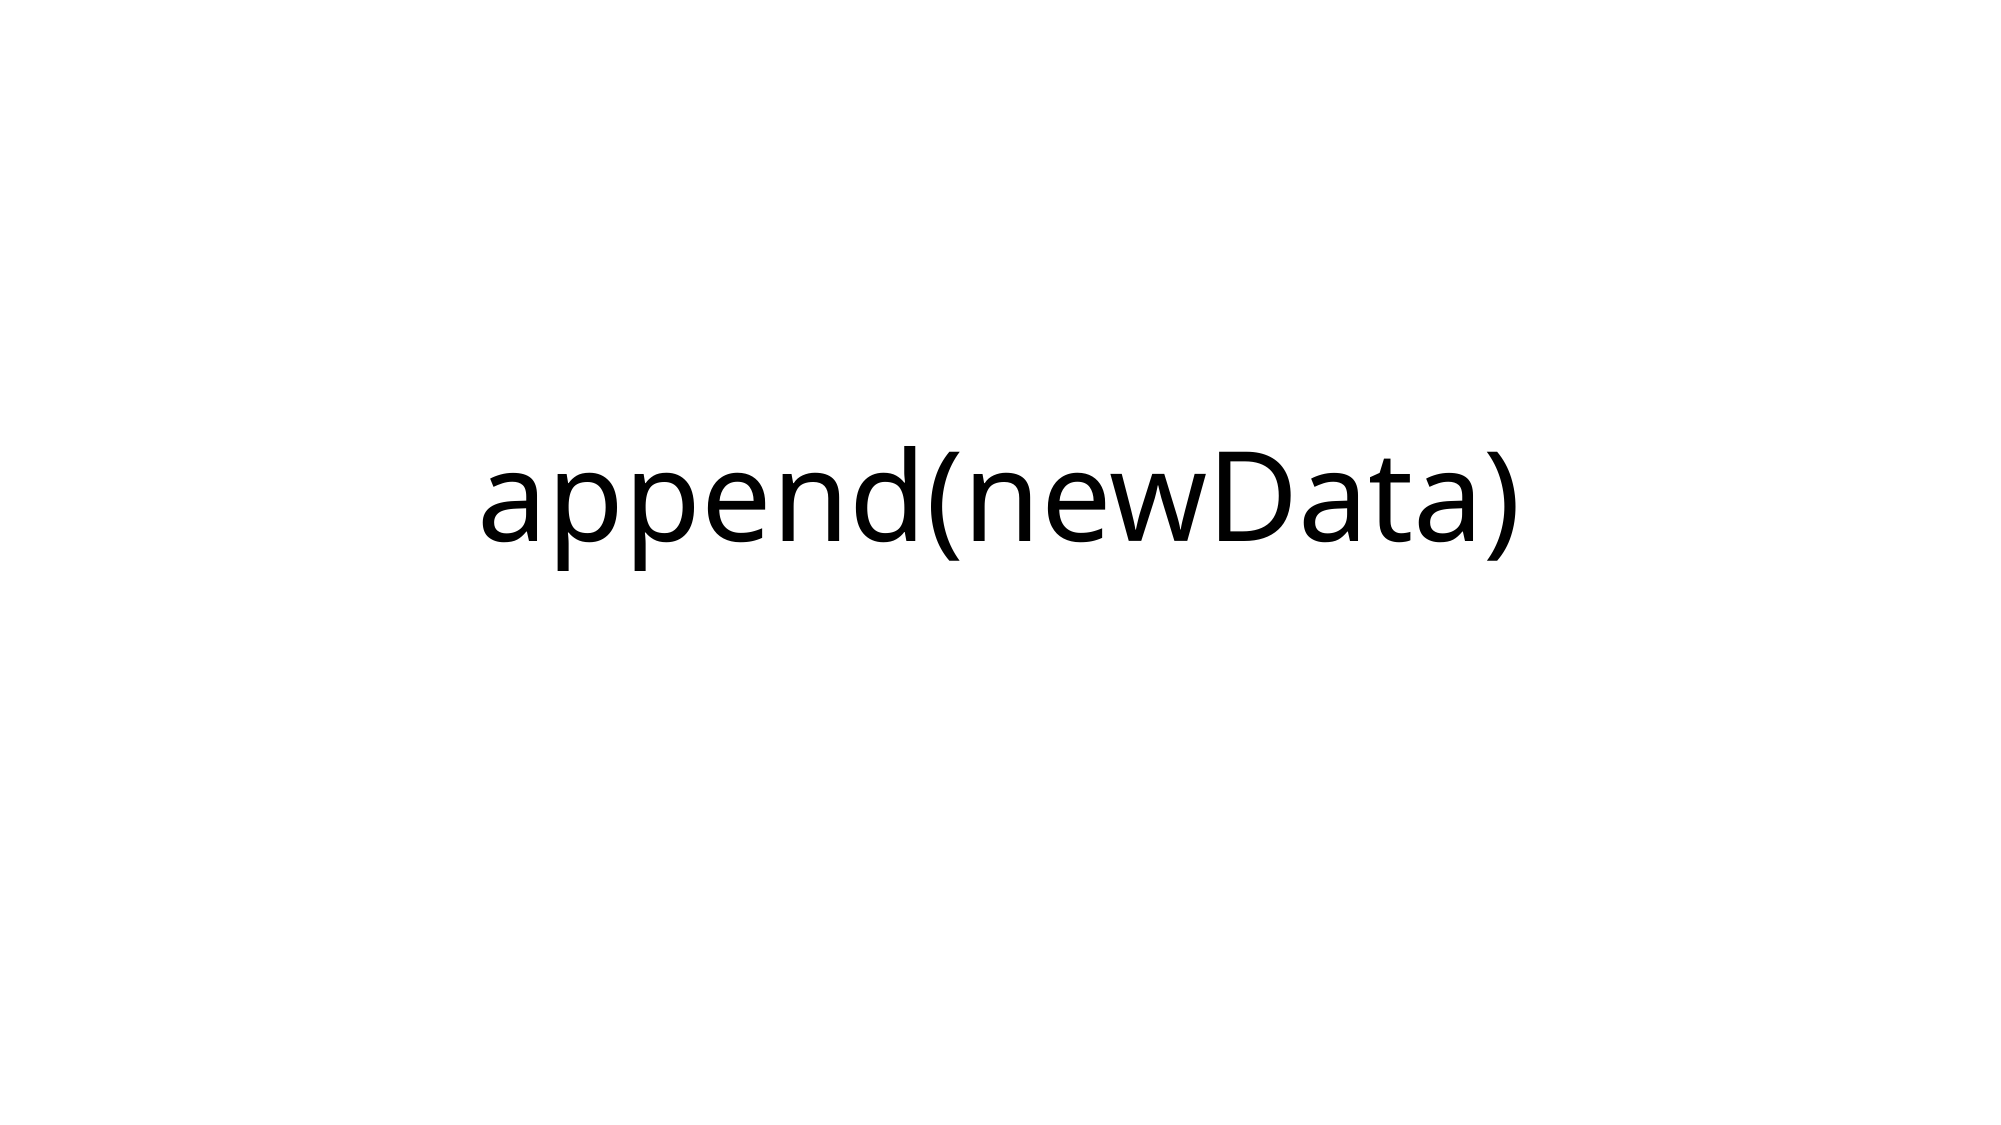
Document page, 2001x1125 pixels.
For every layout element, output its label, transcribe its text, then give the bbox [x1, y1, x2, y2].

title append(newData) [249, 184, 1750, 576]
